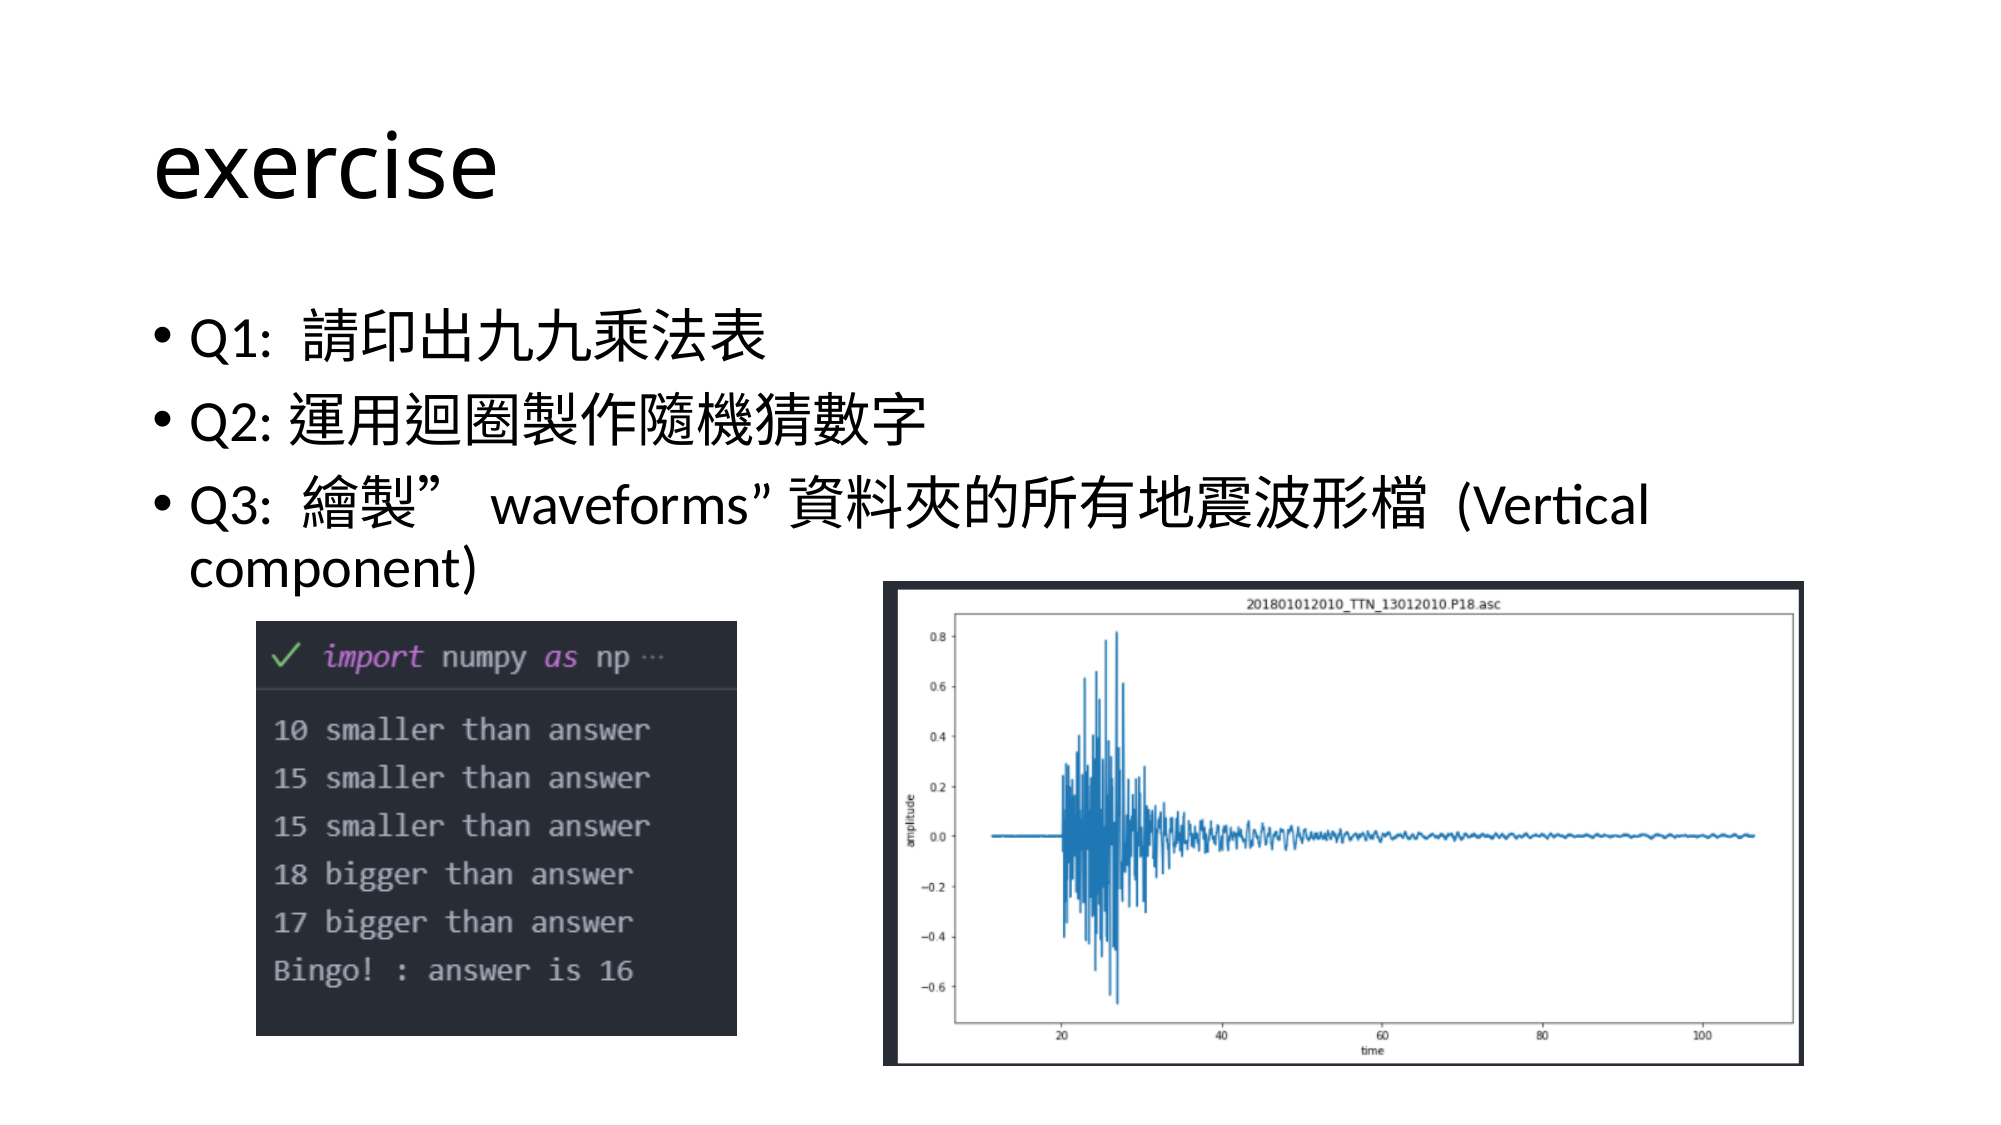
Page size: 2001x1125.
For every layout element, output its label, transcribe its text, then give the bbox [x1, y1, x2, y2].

title exercise [137, 59, 1863, 278]
picture [883, 581, 1804, 1066]
picture [256, 621, 737, 1036]
list Q1: 請印出九九乘法表 Q2:運用迴圈製作隨機猜數字 Q3: 繪製”waveforms”資料夾的所有地震波形檔 (Vertical component) [137, 299, 1950, 1014]
